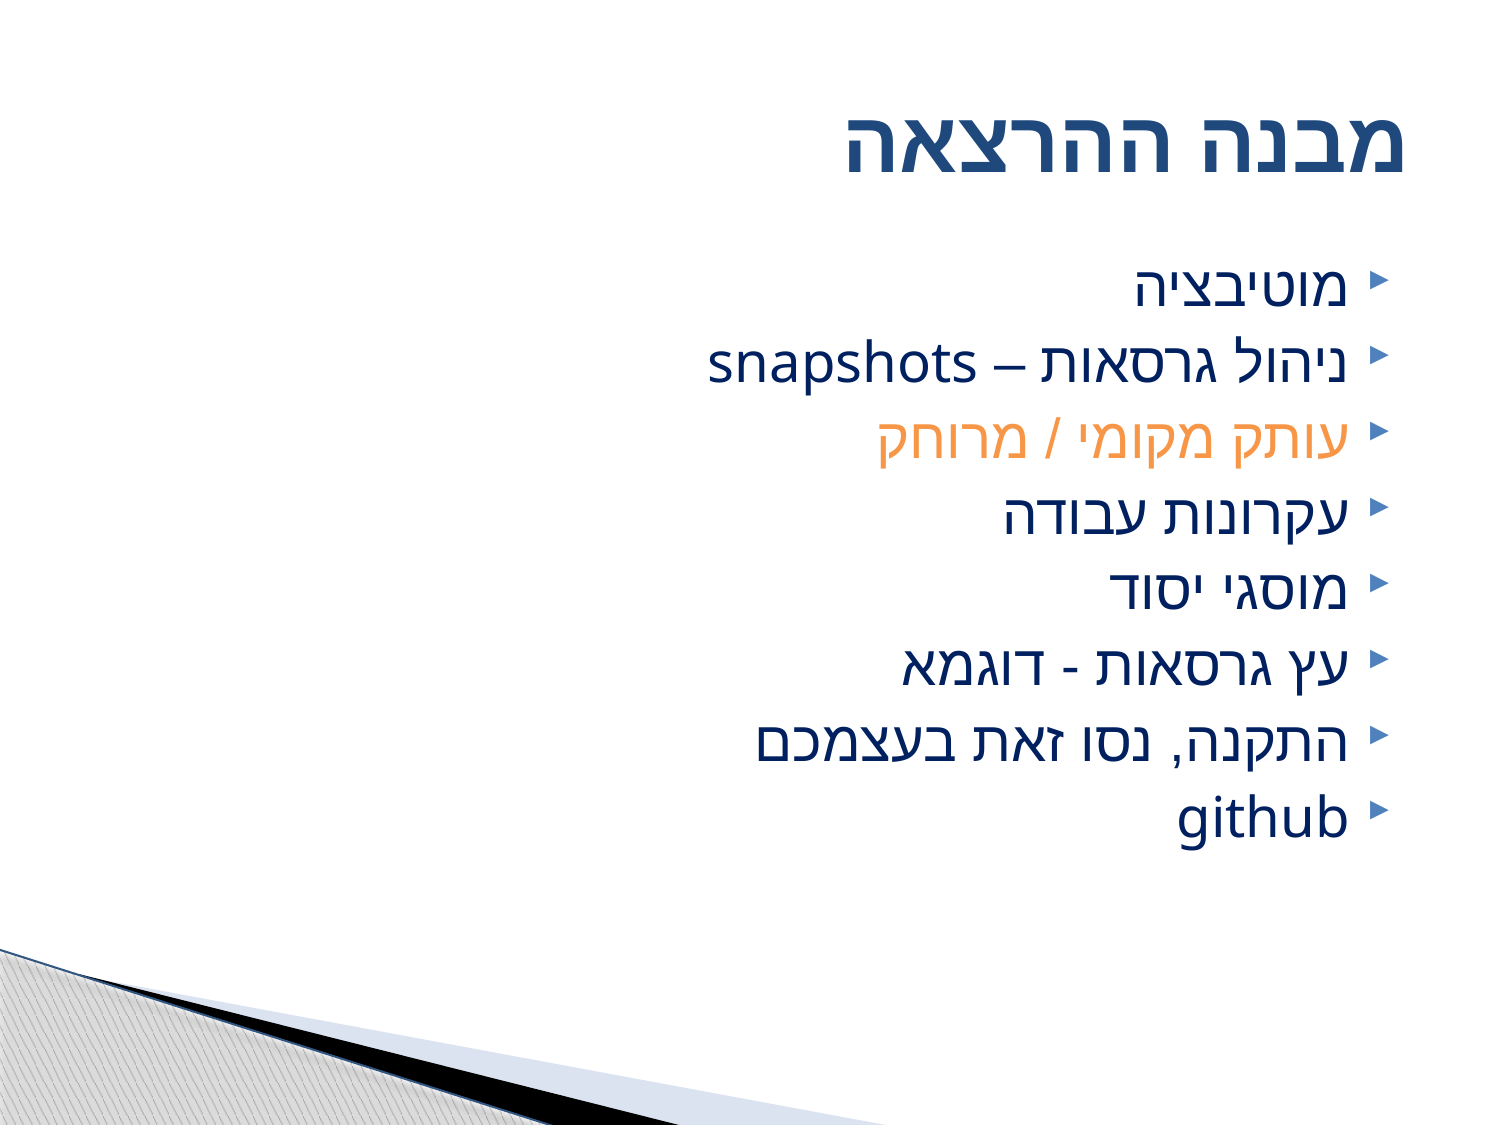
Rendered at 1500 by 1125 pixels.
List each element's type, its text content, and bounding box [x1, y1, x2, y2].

title מבנה ההרצאה [75, 45, 1425, 233]
list מוטיבציה ניהול גרסאות – snapshots עותק מקומי / מרוחק עקרונות עבודה מוסגי יסוד עץ גרסאות - דוגמא התקנה, נסו זאת בעצמכם github [74, 242, 1426, 986]
